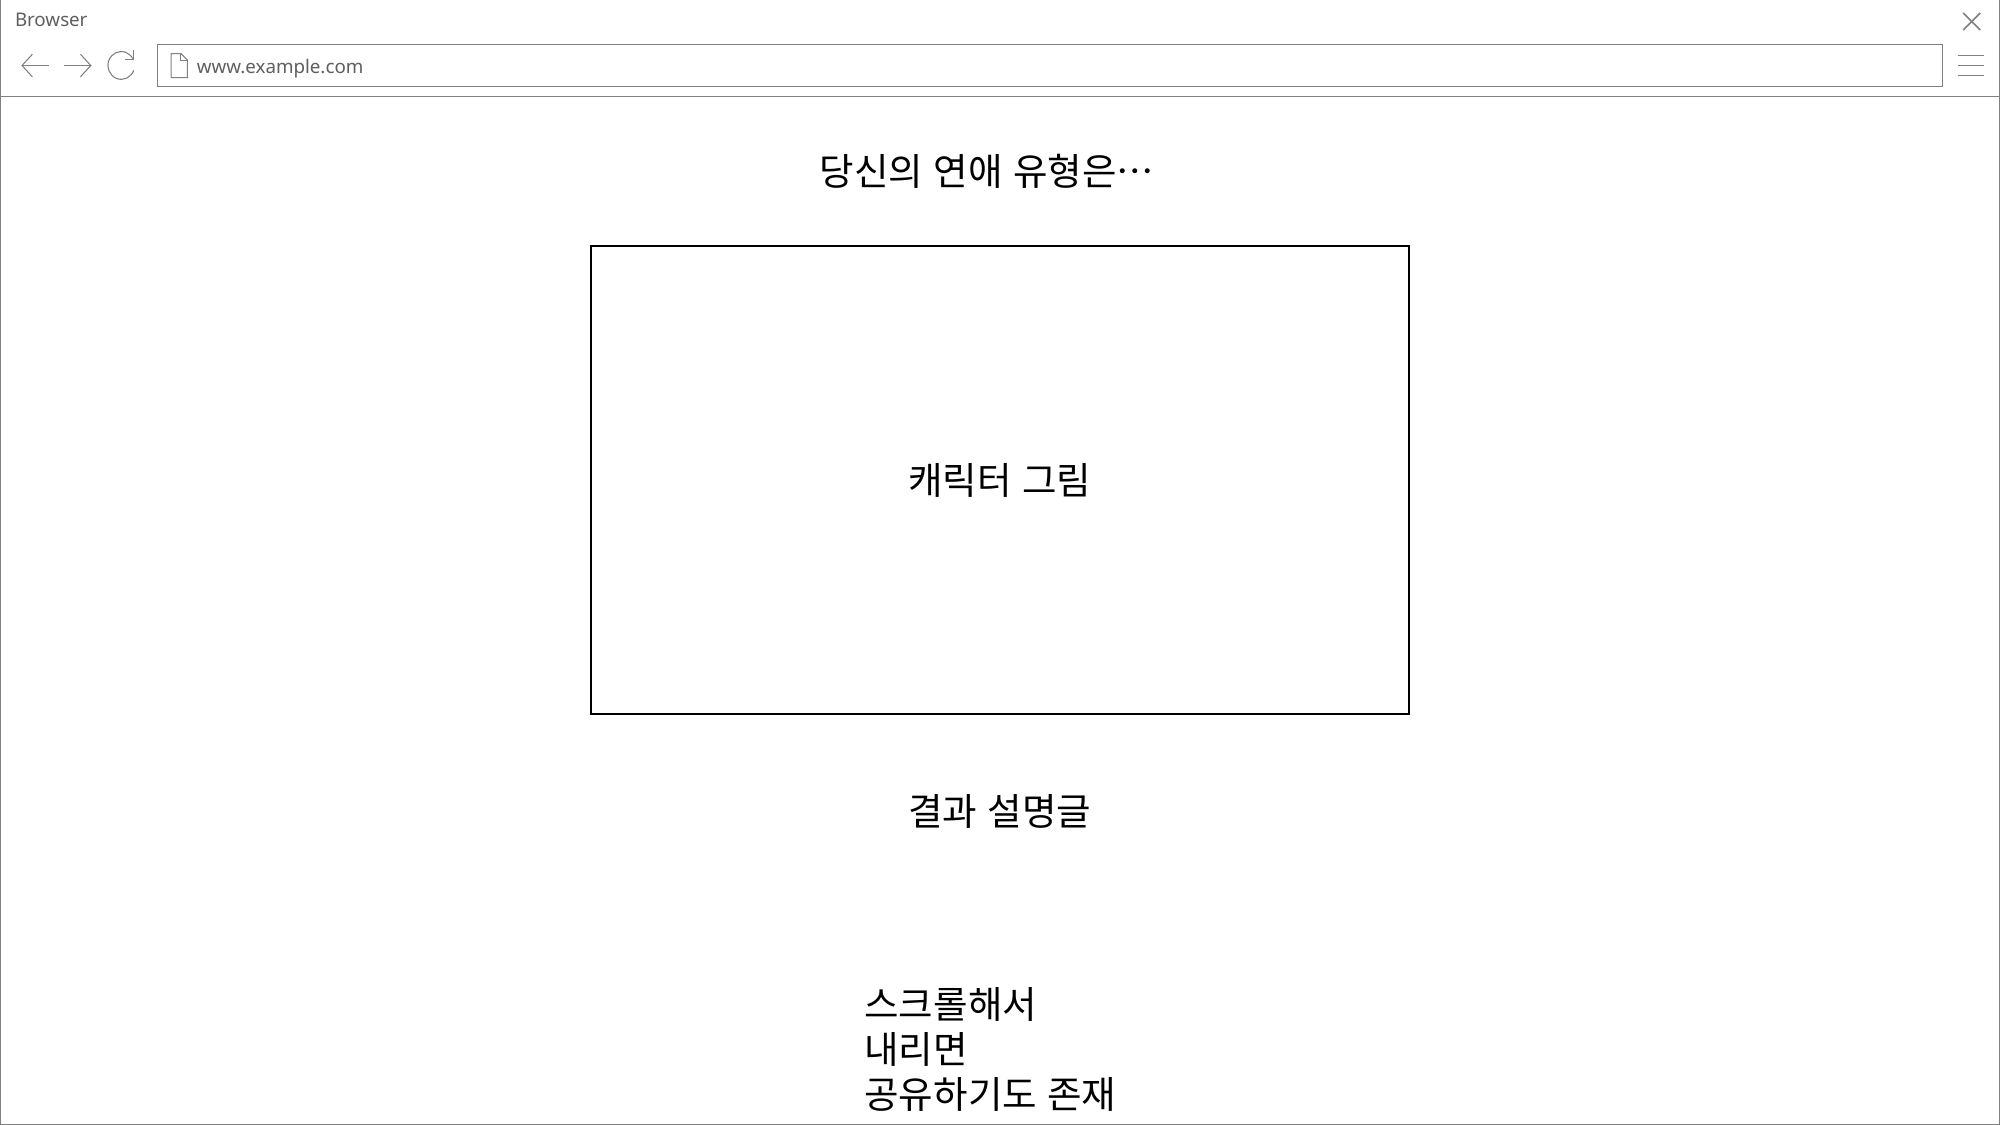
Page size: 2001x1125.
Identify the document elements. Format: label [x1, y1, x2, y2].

text_box [0, 0, 2000, 1125]
